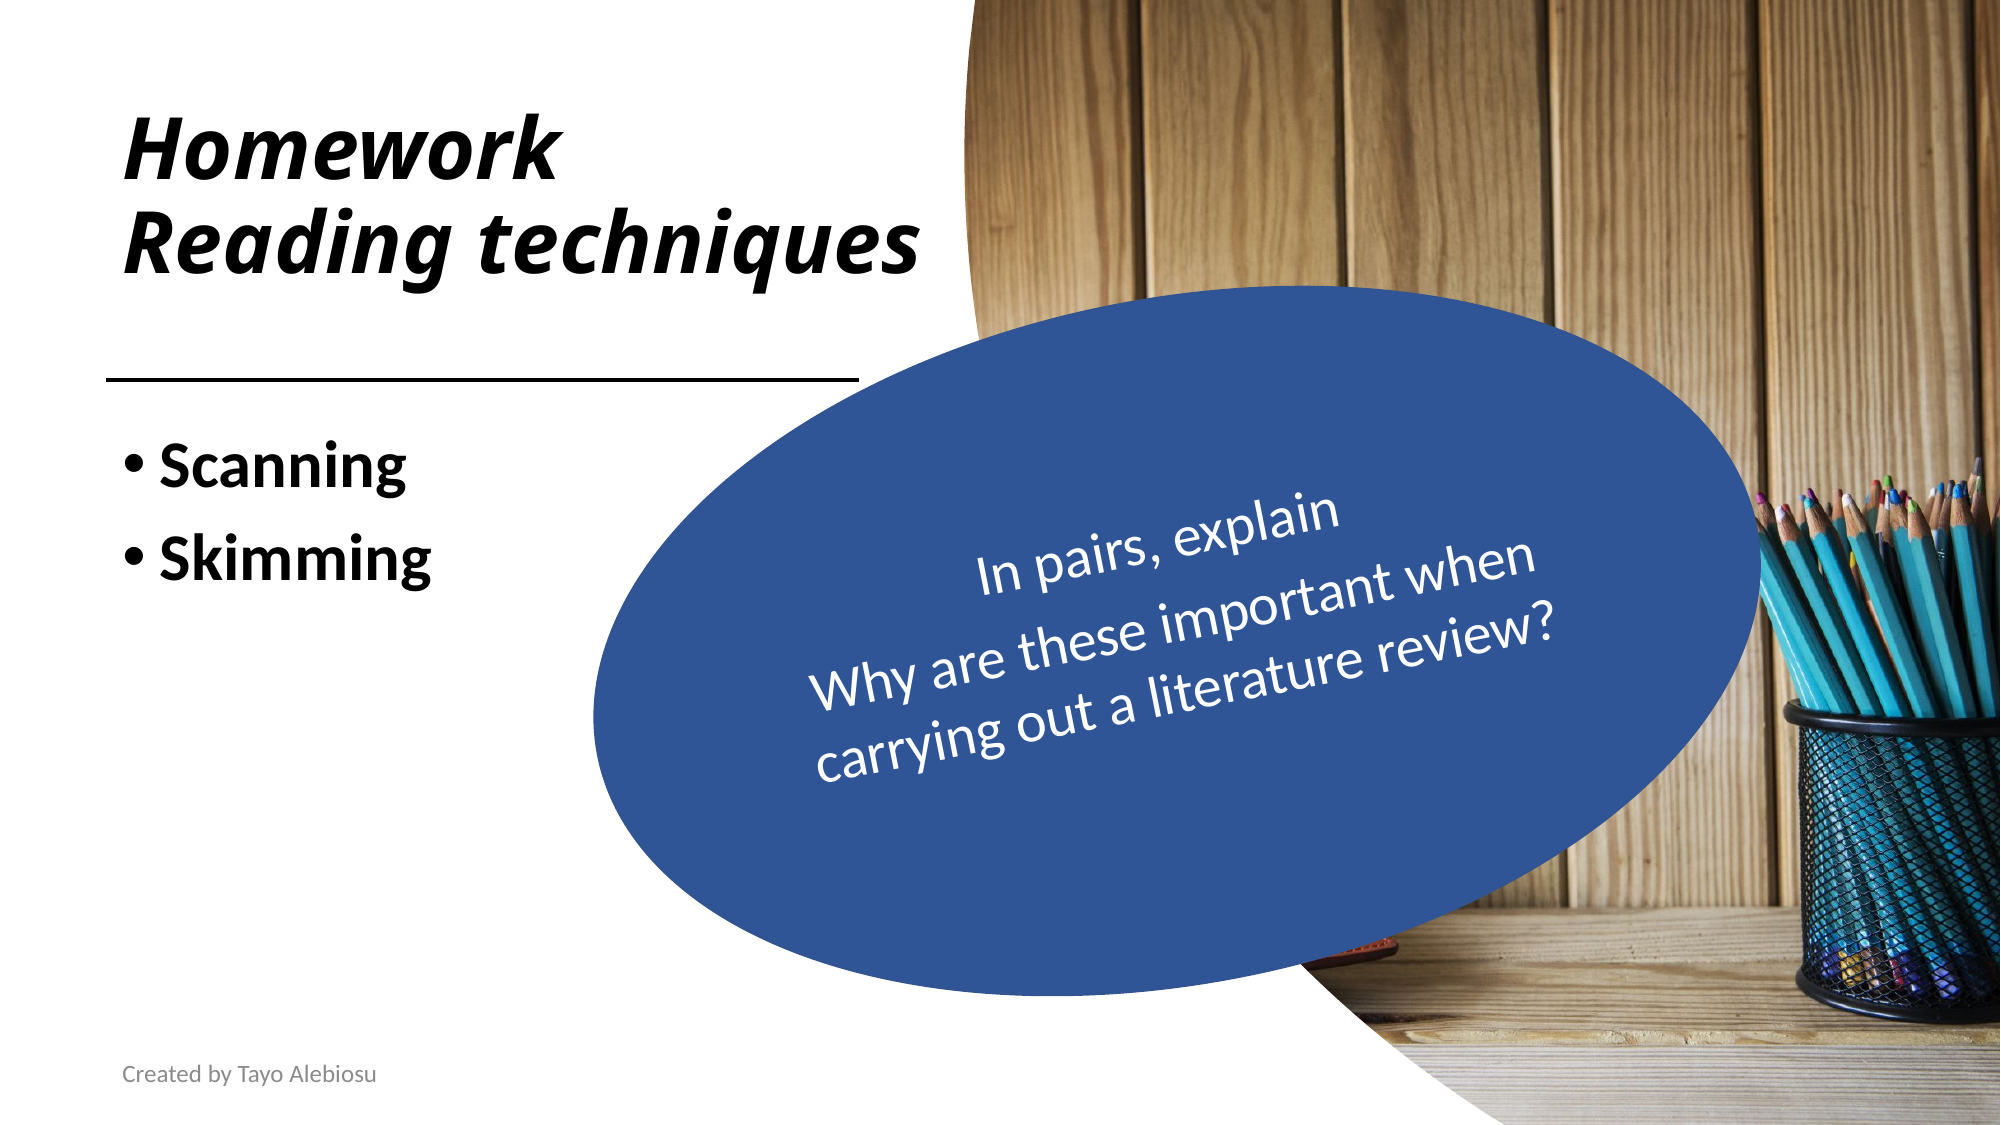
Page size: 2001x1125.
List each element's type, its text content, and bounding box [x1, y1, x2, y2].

title Homework Reading techniques [107, 59, 948, 338]
text_box In pairs, explain Why are these important when carrying out a literature review? [593, 345, 964, 992]
list Scanning Skimming [107, 422, 947, 991]
footer Created by Tayo Alebiosu [107, 1042, 783, 1103]
picture [964, 0, 2000, 1125]
